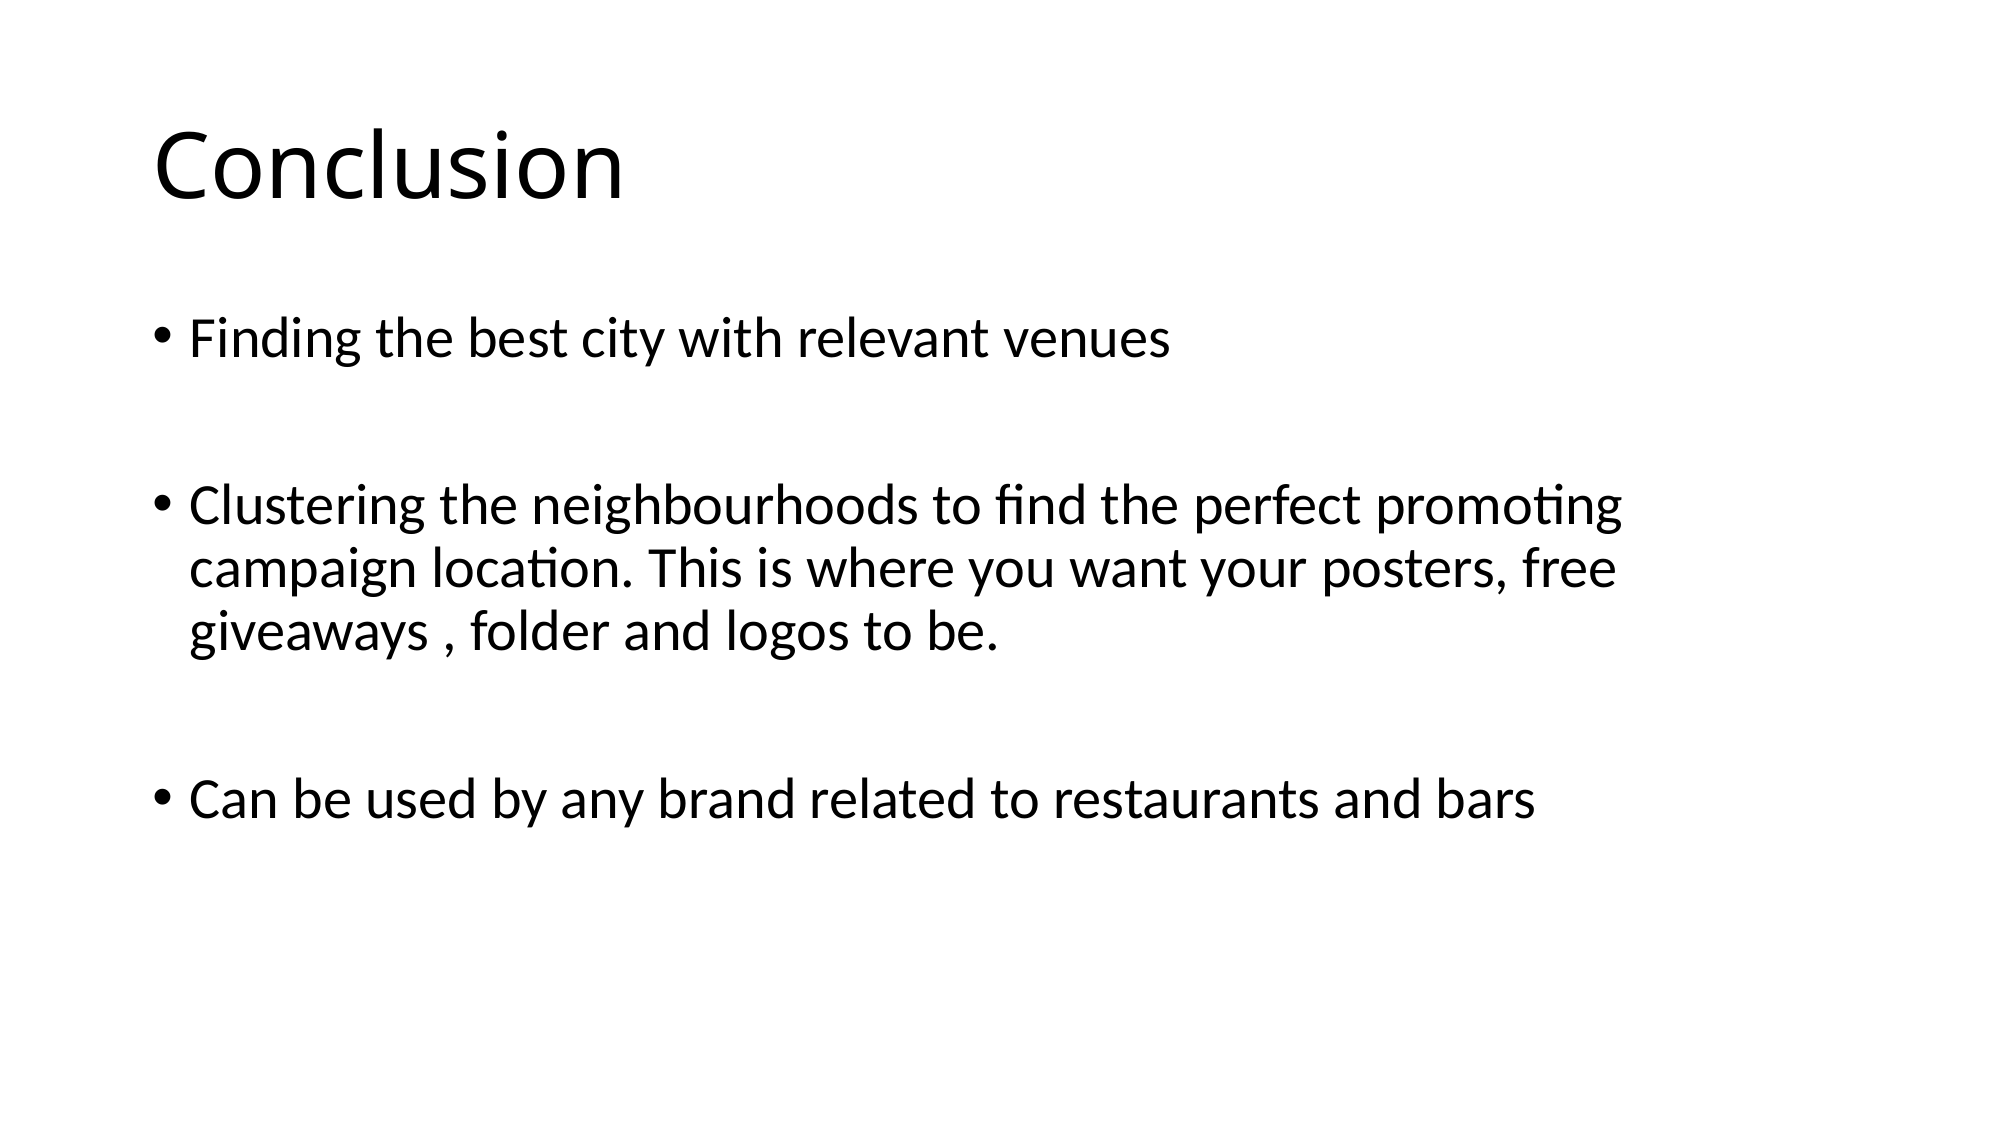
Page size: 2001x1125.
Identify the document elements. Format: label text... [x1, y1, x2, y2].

title Conclusion [137, 59, 1863, 278]
list Finding the best city with relevant venues Clustering the neighbourhoods to find the perfect promoting campaign location. This is where you want your posters, free giveaways , folder and logos to be. Can be used by any brand related to restaurants and bars [137, 299, 1863, 1014]
